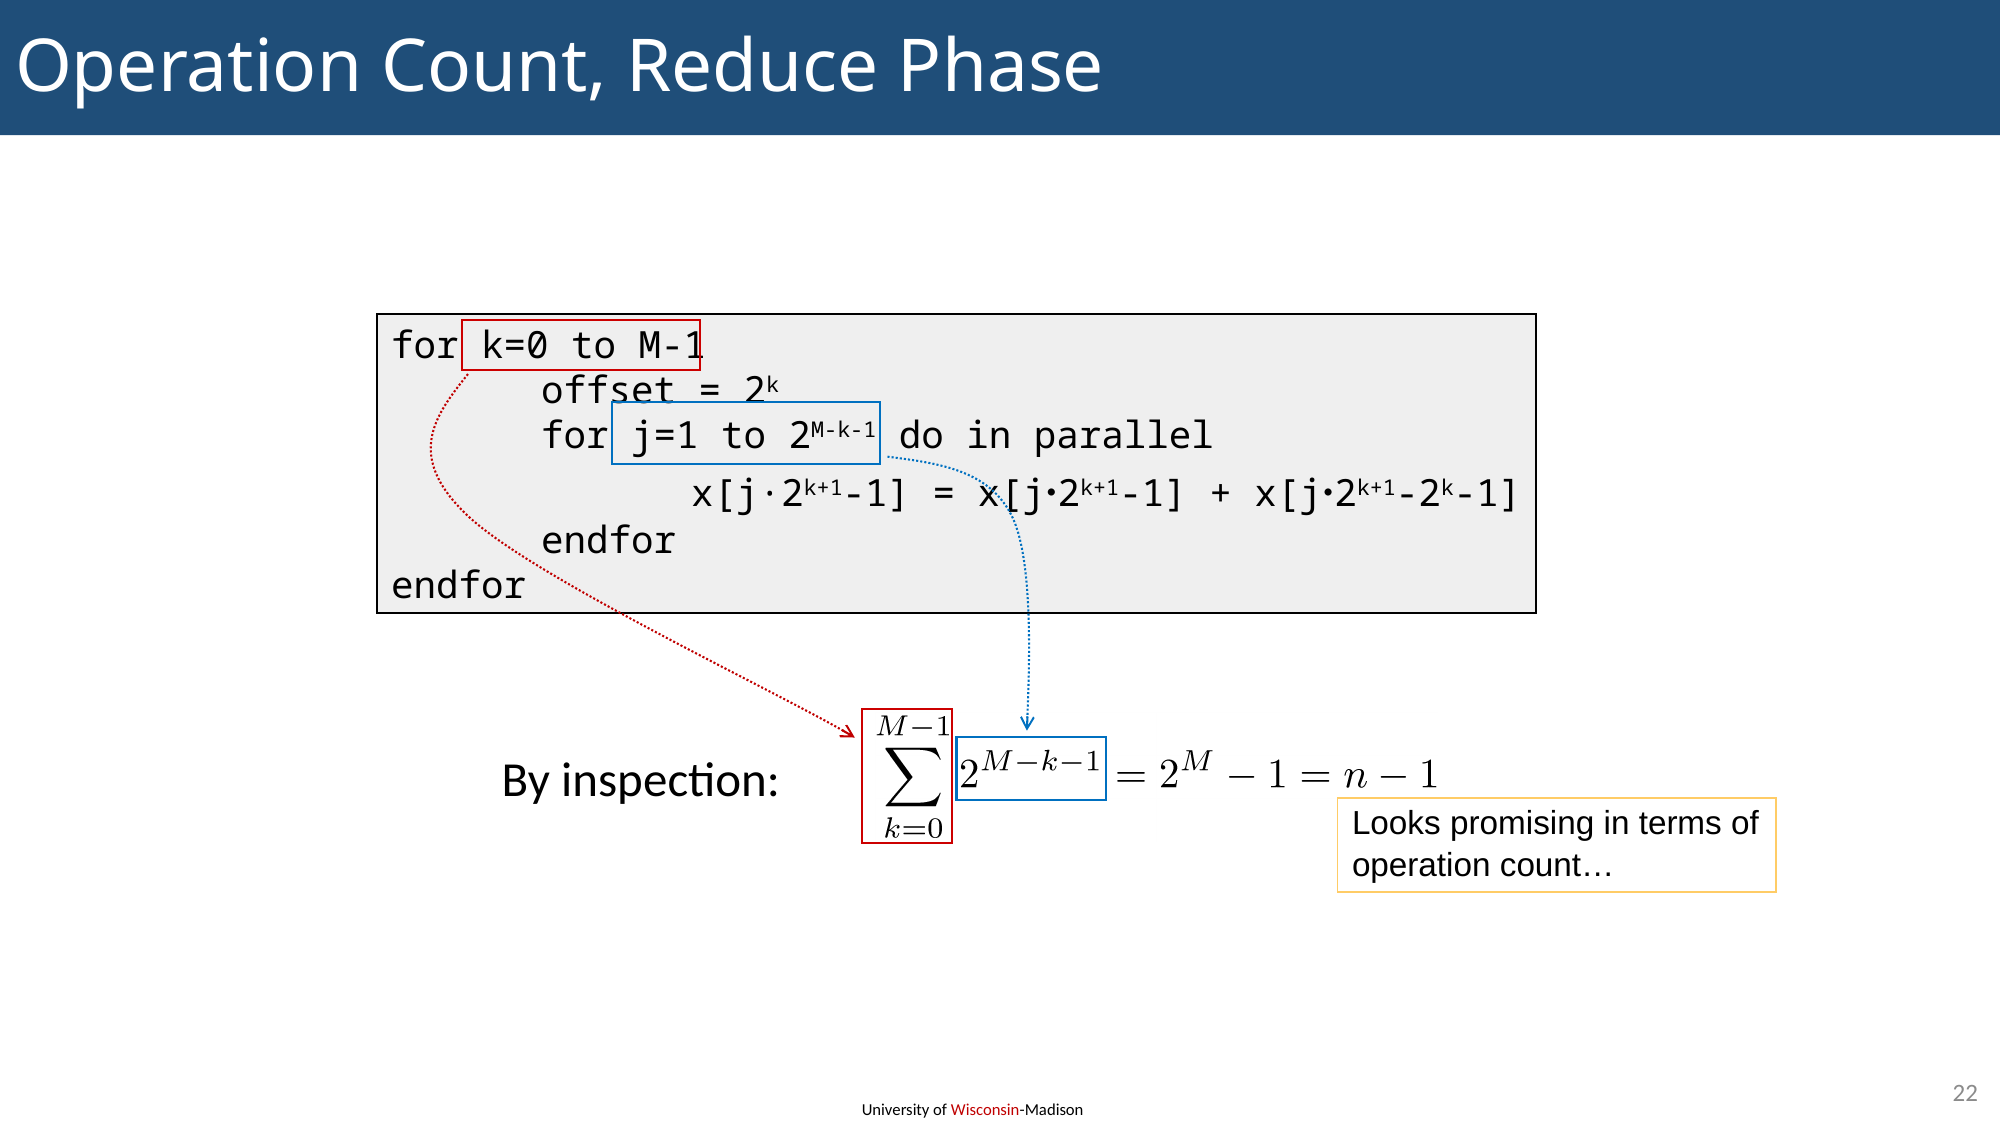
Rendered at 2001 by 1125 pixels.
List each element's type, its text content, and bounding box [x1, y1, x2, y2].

text_box [861, 708, 953, 844]
text_box [461, 319, 701, 371]
text_box [611, 401, 881, 465]
text_box for k=0 to M-1 offset = 2k for j=1 to 2M-k-1 do in parallel x[j·2k+1-1] = x[j·2k+1-1] + x[j·2k+1-2k-1] endfor endfor [376, 313, 1537, 614]
picture [874, 712, 1438, 842]
title Operation Count, Reduce Phase [0, 0, 2000, 136]
text_box [887, 455, 1031, 712]
text_box [429, 373, 855, 738]
text_box Looks promising in terms of operation count… [1337, 798, 1776, 892]
slide_number 22 [1879, 1069, 1994, 1114]
list By inspection: [486, 746, 813, 815]
